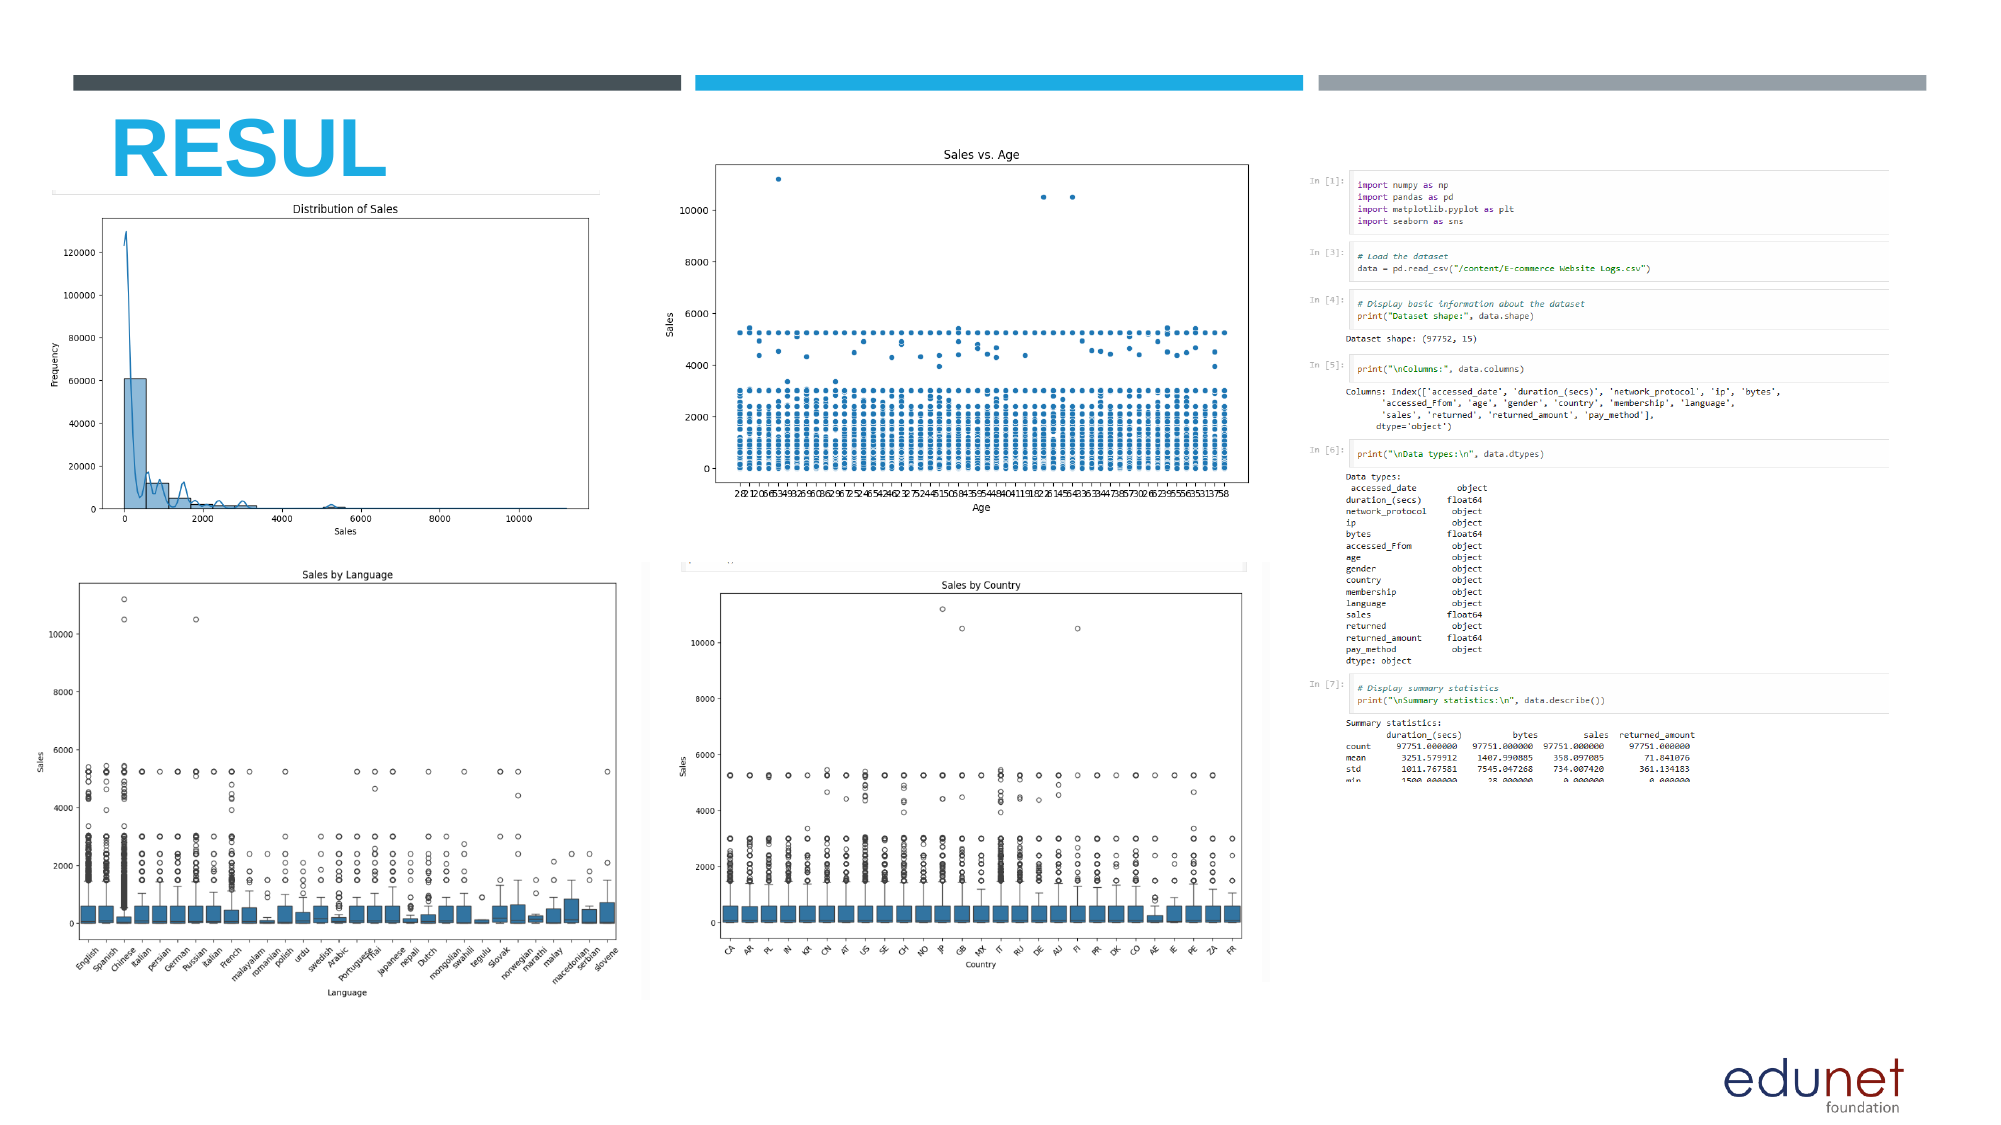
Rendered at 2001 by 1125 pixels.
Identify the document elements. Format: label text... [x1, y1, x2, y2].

picture [27, 562, 651, 1000]
picture [0, 190, 601, 542]
picture [649, 142, 1267, 527]
picture [669, 562, 1270, 983]
picture [1724, 1057, 1904, 1113]
title RESULT [108, 91, 436, 189]
picture [1288, 162, 1889, 782]
